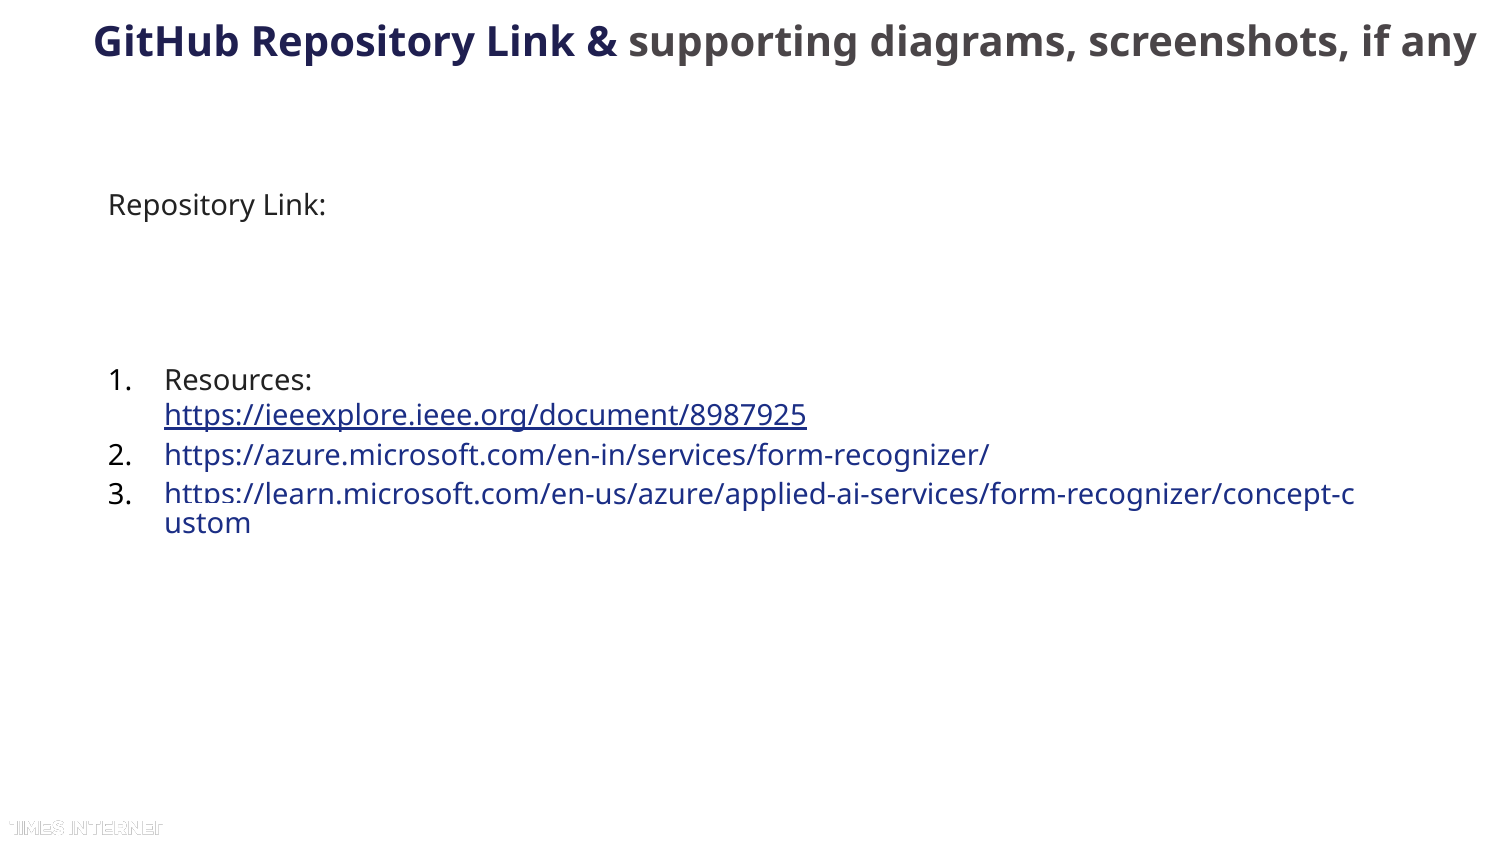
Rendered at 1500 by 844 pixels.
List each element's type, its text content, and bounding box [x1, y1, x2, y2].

text_box GitHub Repository Link & supporting diagrams, screenshots, if any [77, 0, 1500, 80]
picture [8, 818, 92, 837]
text_box Repository Link: Resources: https://ieeexplore.ieee.org/document/8987925 https://azure.microsoft.com/en-in/services/form-recognizer/ https://learn.microsoft.com/en-us/azure/applied-ai-services/form-recognizer/concept-custom [92, 171, 1376, 844]
